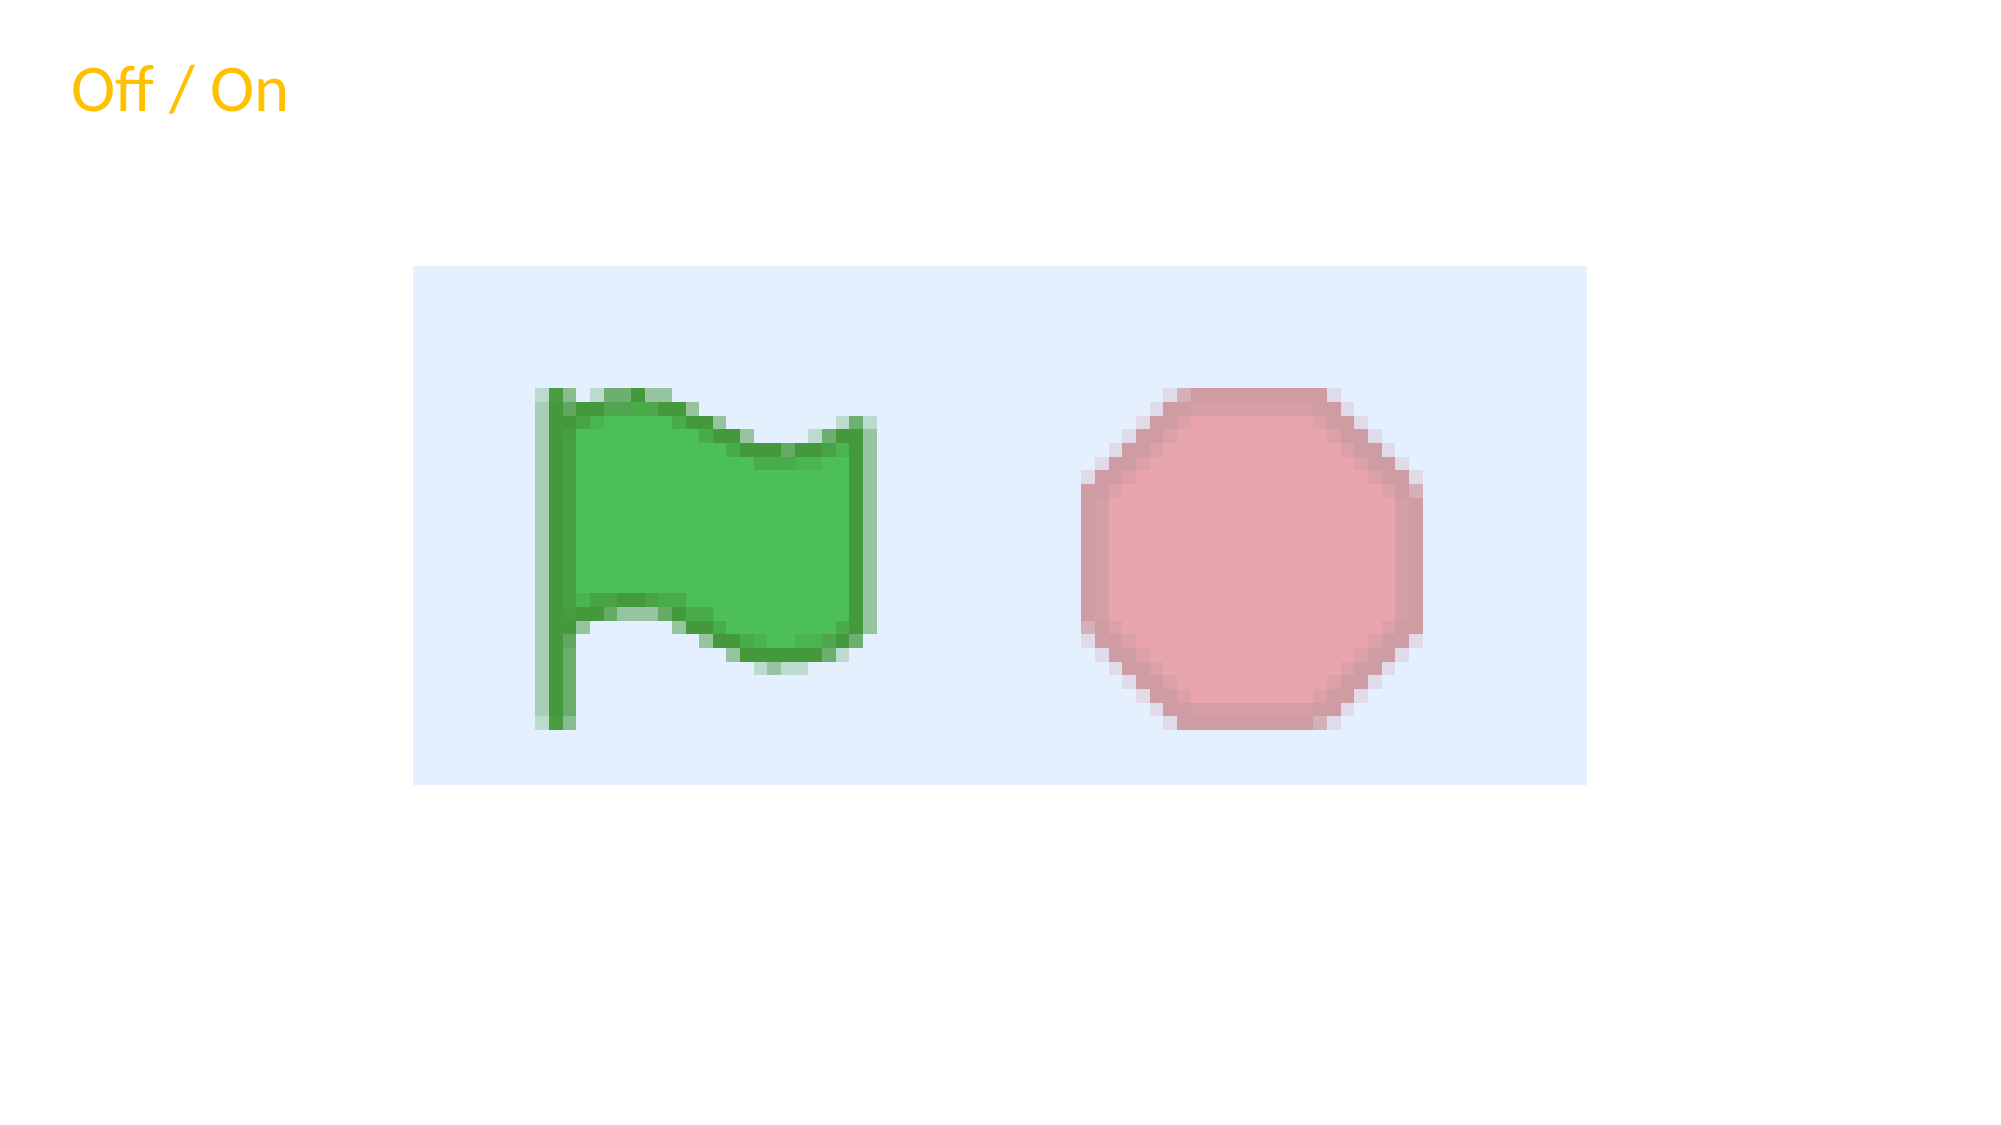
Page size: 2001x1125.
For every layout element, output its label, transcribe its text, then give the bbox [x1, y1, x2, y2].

text_box Off / On [56, 36, 305, 132]
picture [413, 266, 1587, 785]
